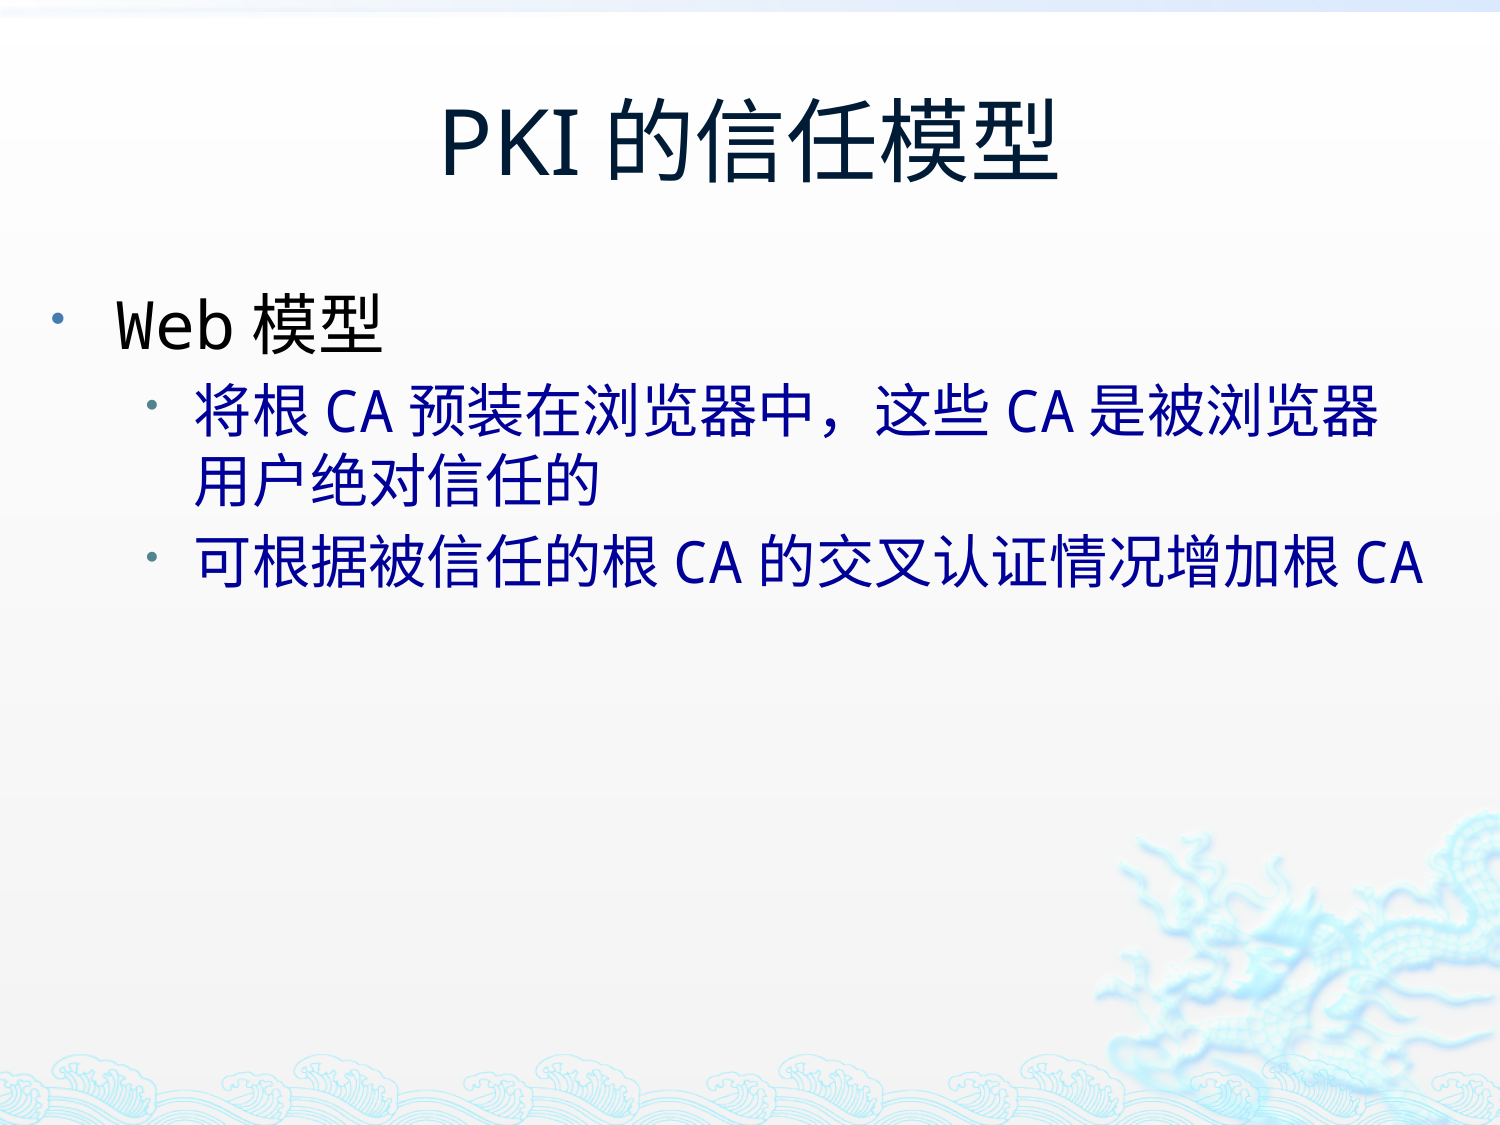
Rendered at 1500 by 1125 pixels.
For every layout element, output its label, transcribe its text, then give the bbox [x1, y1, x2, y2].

list Web模型 将根CA预装在浏览器中，这些CA是被浏览器用户绝对信任的 可根据被信任的根CA的交叉认证情况增加根CA [37, 275, 1450, 738]
title PKI的信任模型 [75, 45, 1425, 233]
